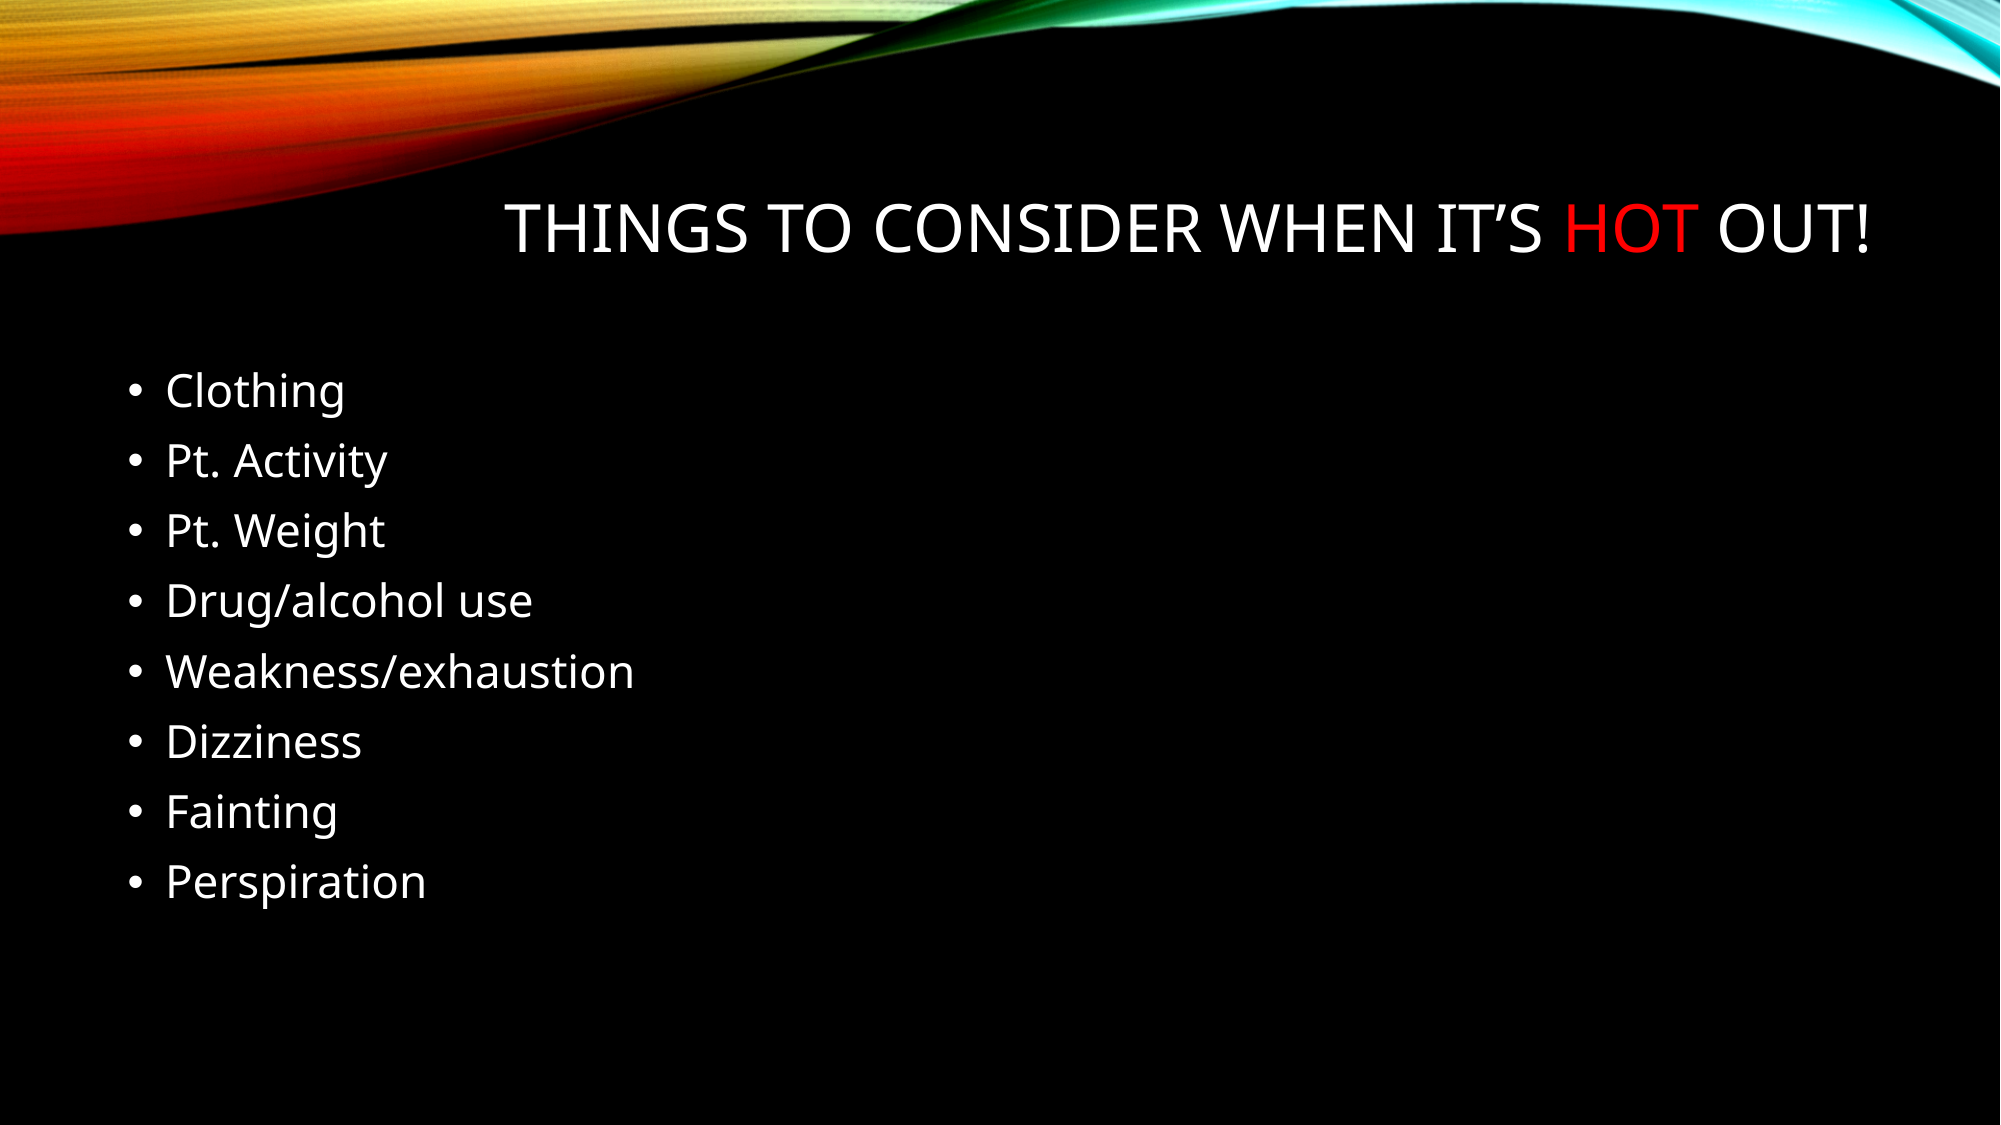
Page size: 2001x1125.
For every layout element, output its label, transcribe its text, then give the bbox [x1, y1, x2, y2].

picture [0, 0, 2000, 237]
list Clothing Pt. Activity Pt. Weight Drug/alcohol use Weakness/exhaustion Dizziness Fainting Perspiration [112, 360, 1888, 1021]
title THINGS TO CONSIDER WHEN IT’S HOT OUT! [474, 125, 1888, 338]
